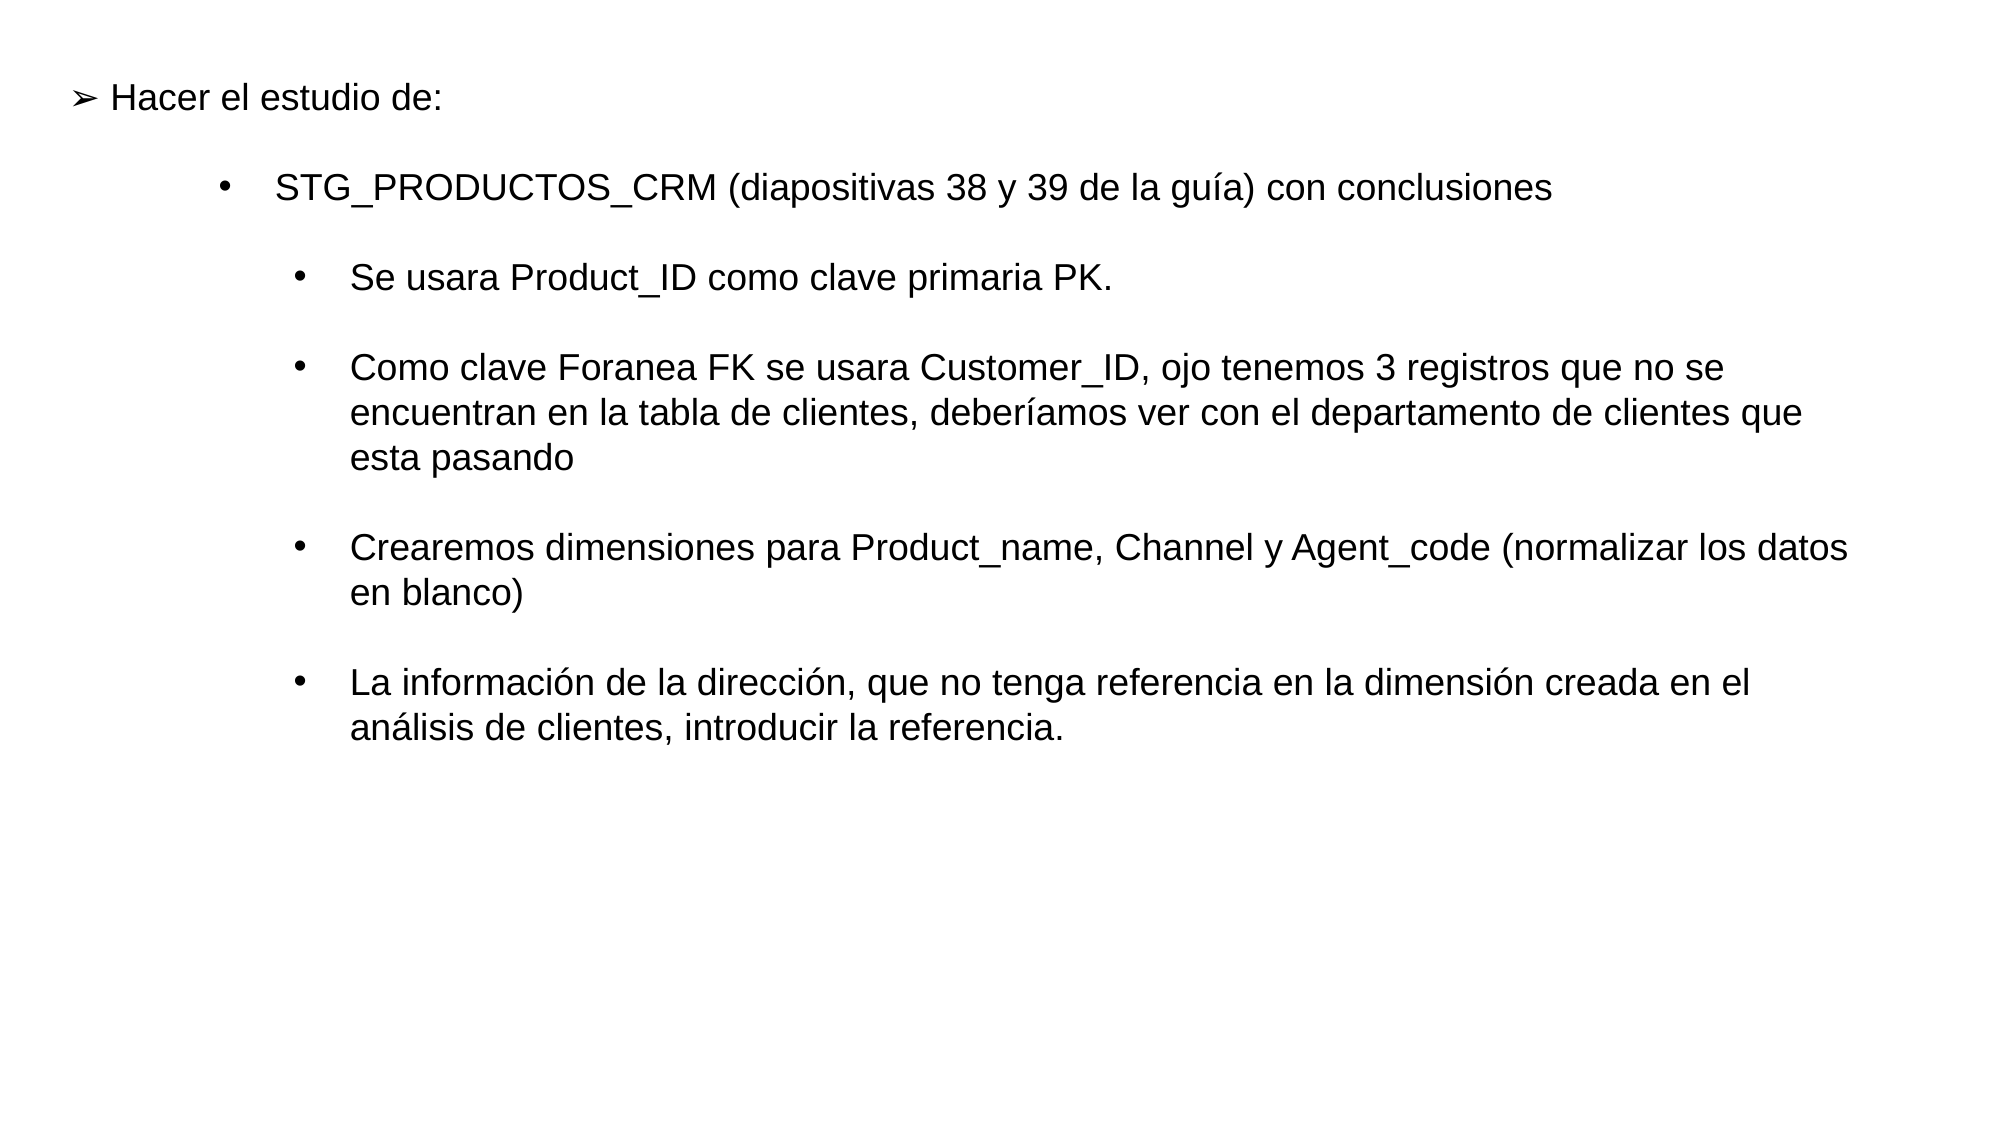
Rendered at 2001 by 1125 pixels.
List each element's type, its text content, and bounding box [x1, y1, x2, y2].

text_box ➢ Hacer el estudio de: STG_PRODUCTOS_CRM (diapositivas 38 y 39 de la guía) con conclusiones Se usara Product_ID como clave primaria PK. Como clave Foranea FK se usara Customer_ID, ojo tenemos 3 registros que no se encuentran en la tabla de clientes, deberíamos ver con el departamento de clientes que esta pasando Crearemos dimensiones para Product_name, Channel y Agent_code (normalizar los datos en blanco) La información de la dirección, que no tenga referencia en la dimensión creada en el análisis de clientes, introducir la referencia. [53, 65, 1869, 756]
